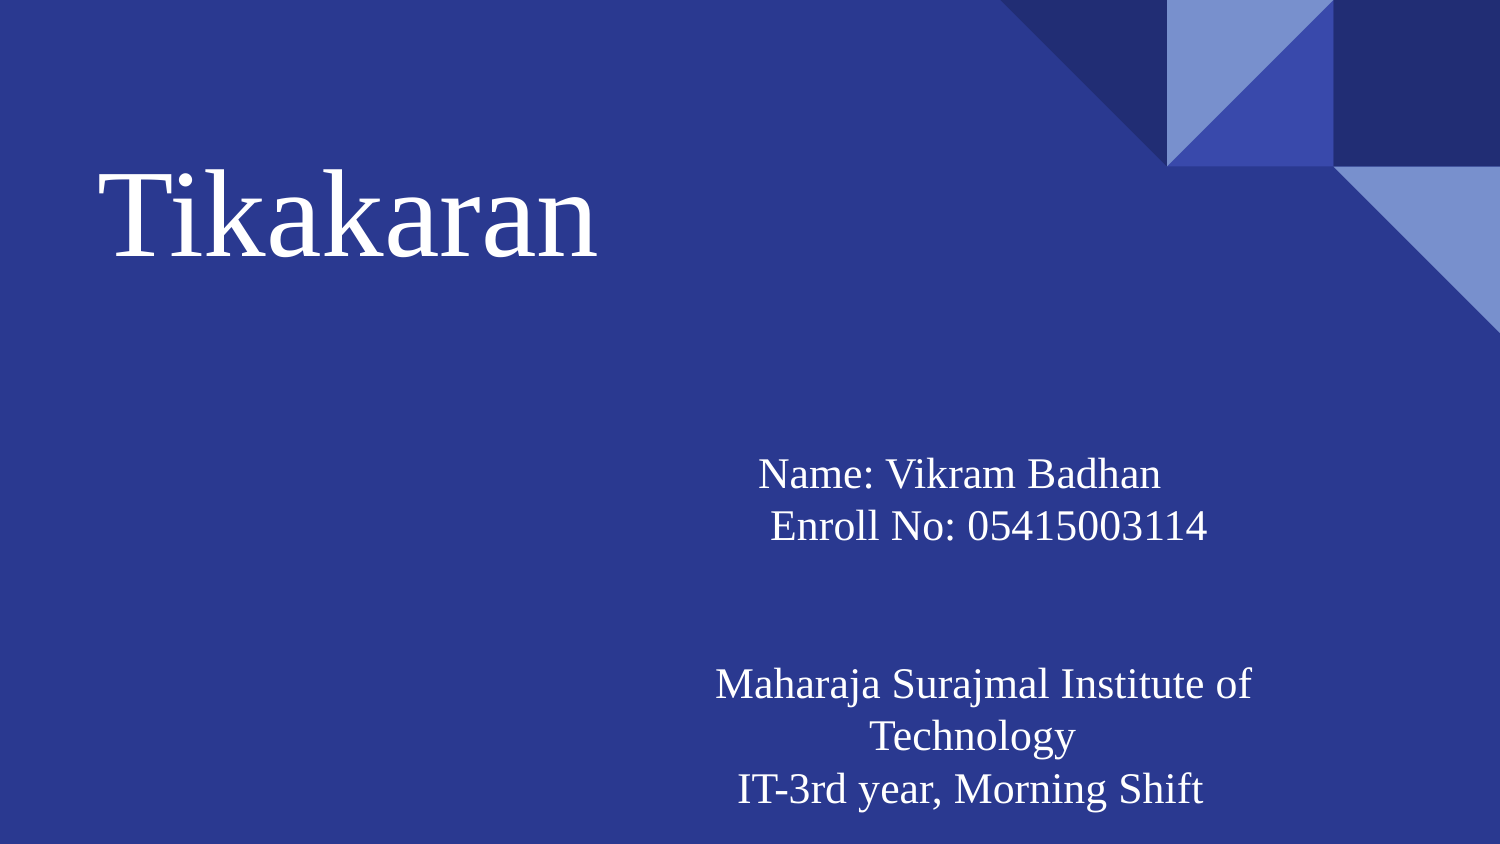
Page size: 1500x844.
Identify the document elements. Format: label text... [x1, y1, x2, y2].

subtitle Name: Vikram Badhan Enroll No: 05415003114 Maharaja Surajmal Institute of Technology IT-3rd year, Morning Shift [51, 271, 1454, 844]
title Tikakaran [51, 136, 1449, 271]
